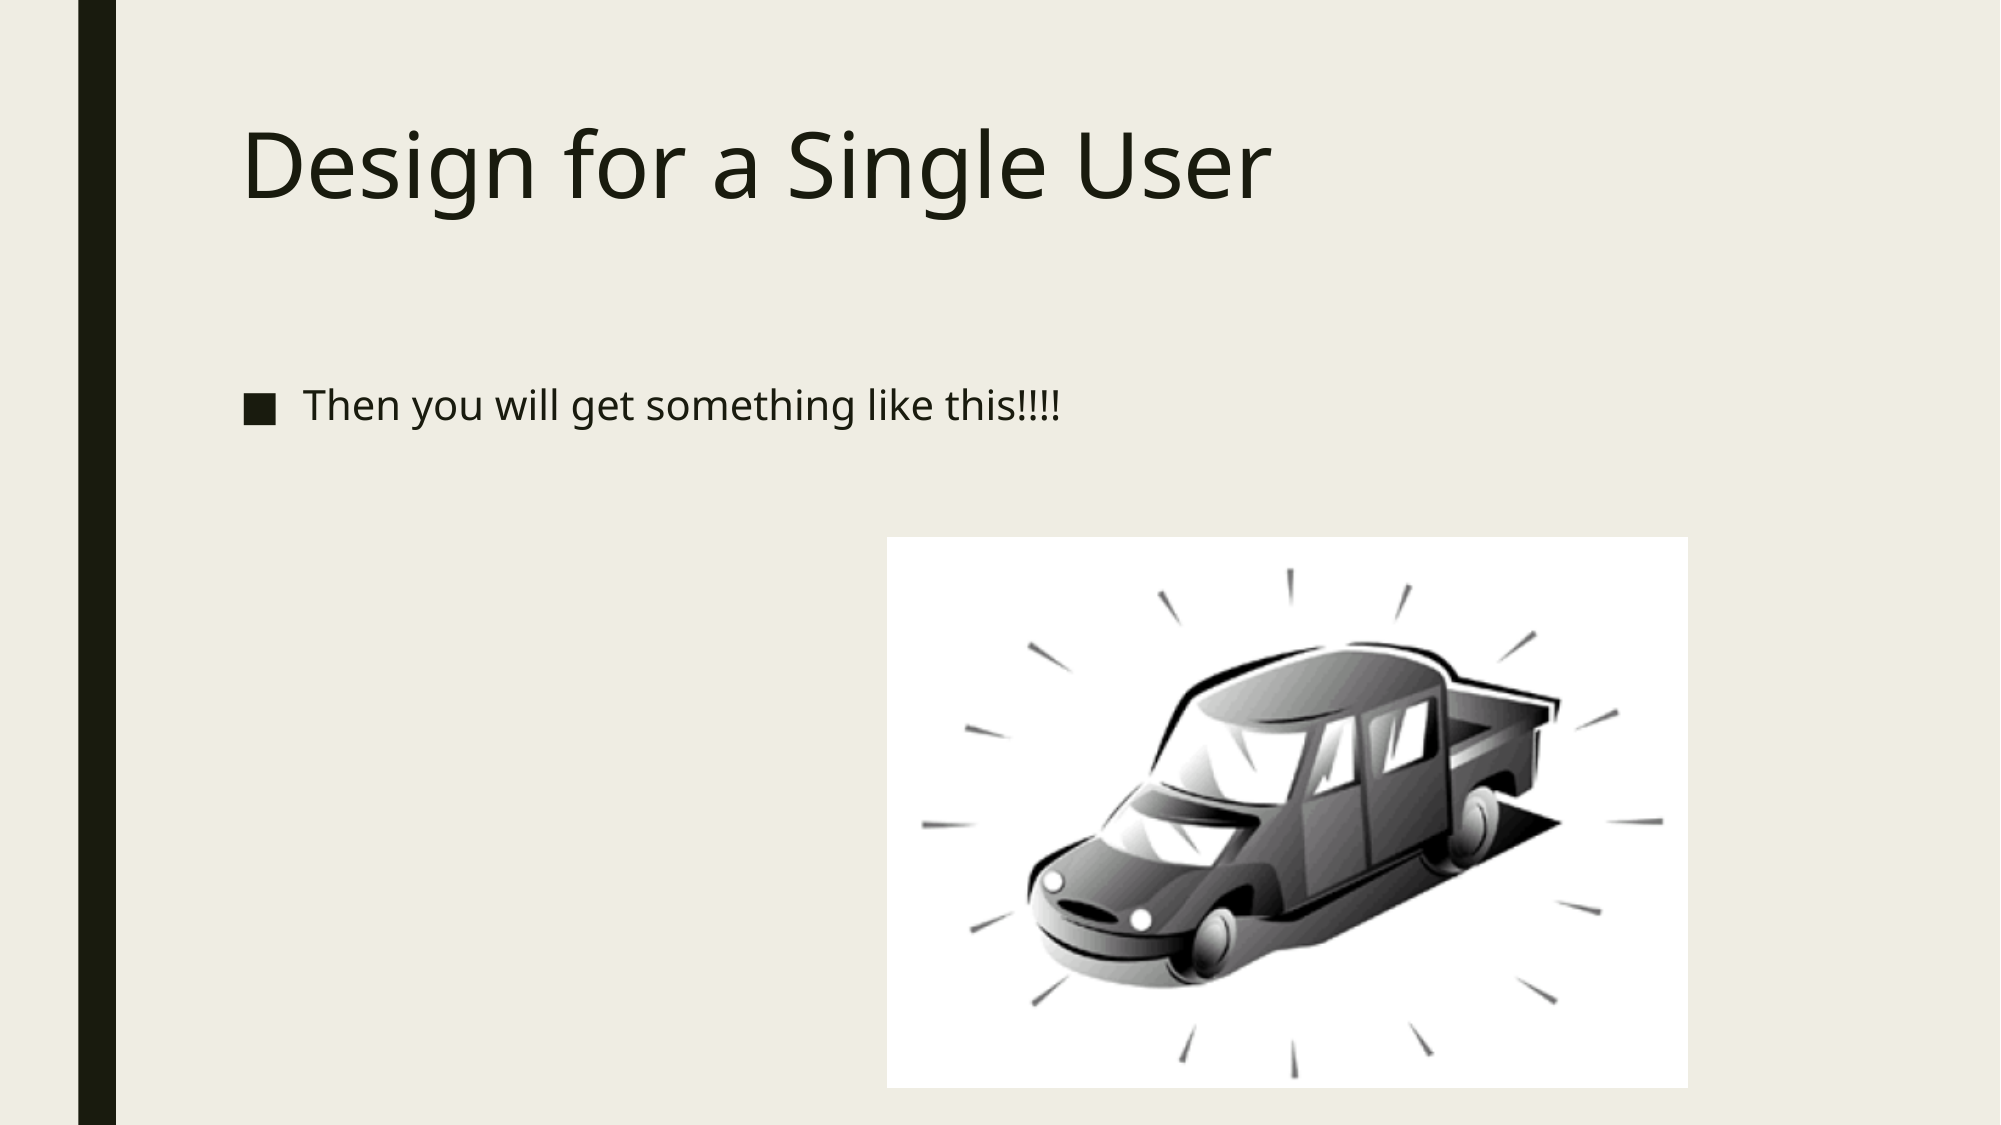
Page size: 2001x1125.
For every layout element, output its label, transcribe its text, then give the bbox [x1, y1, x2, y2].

picture [887, 537, 1688, 1088]
title Design for a Single User [225, 112, 1800, 357]
list Then you will get something like this!!!! [225, 375, 1800, 963]
